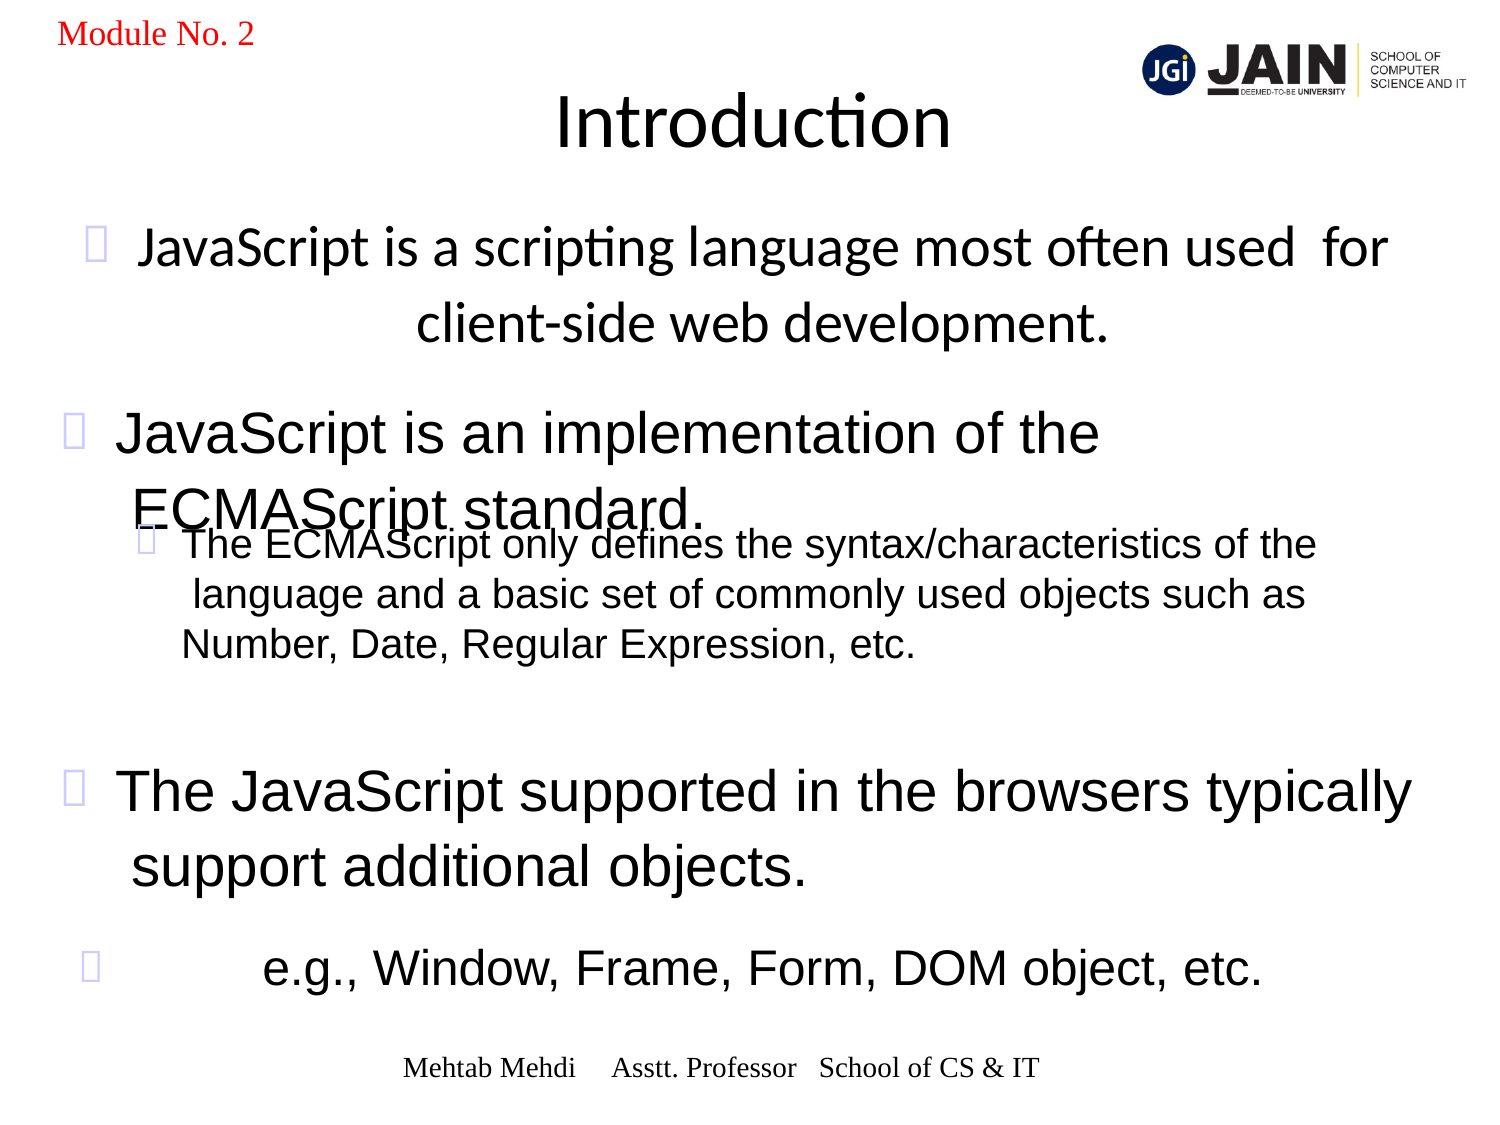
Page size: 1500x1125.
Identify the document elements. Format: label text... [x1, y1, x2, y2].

text_box  [132, 510, 156, 563]
text_box  JavaScript is an implementation of the ECMAScript standard. [52, 364, 1109, 542]
text_box  The JavaScript supported in the browsers typically support additional objects.  e.g., Window, Frame, Form, DOM object, etc. [52, 721, 1422, 1001]
text_box The ECMAScript only defines the syntax/characteristics of the language and a basic set of commonly used objects such as Number, Date, Regular Expression, etc. [178, 514, 1323, 667]
title Introduction  JavaScript is a scripting language most often used for client-side web development. [50, 45, 1420, 354]
text_box Module No. 2 [37, 0, 275, 63]
footer Mehtab Mehdi Asstt. Professor School of CS & IT [174, 1035, 1275, 1096]
picture [1137, 37, 1476, 103]
